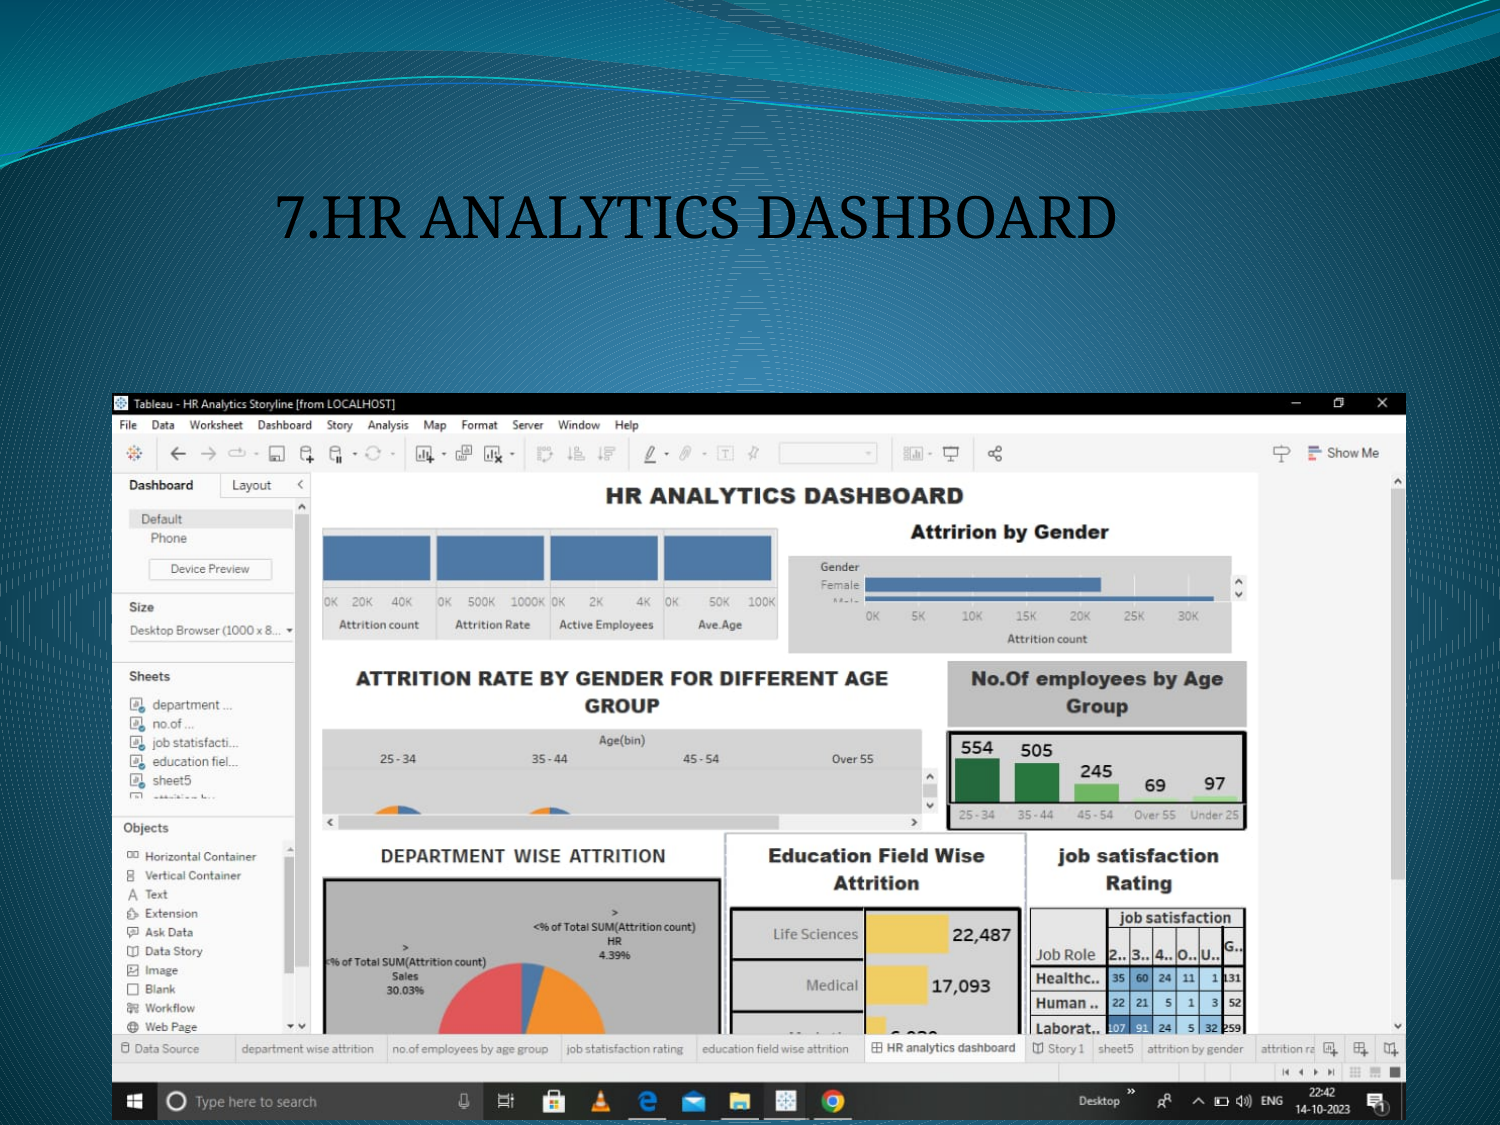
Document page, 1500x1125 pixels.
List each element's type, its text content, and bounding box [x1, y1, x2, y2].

subtitle 7.HR ANALYTICS DASHBOARD [0, 172, 1129, 461]
picture [111, 393, 1406, 1121]
